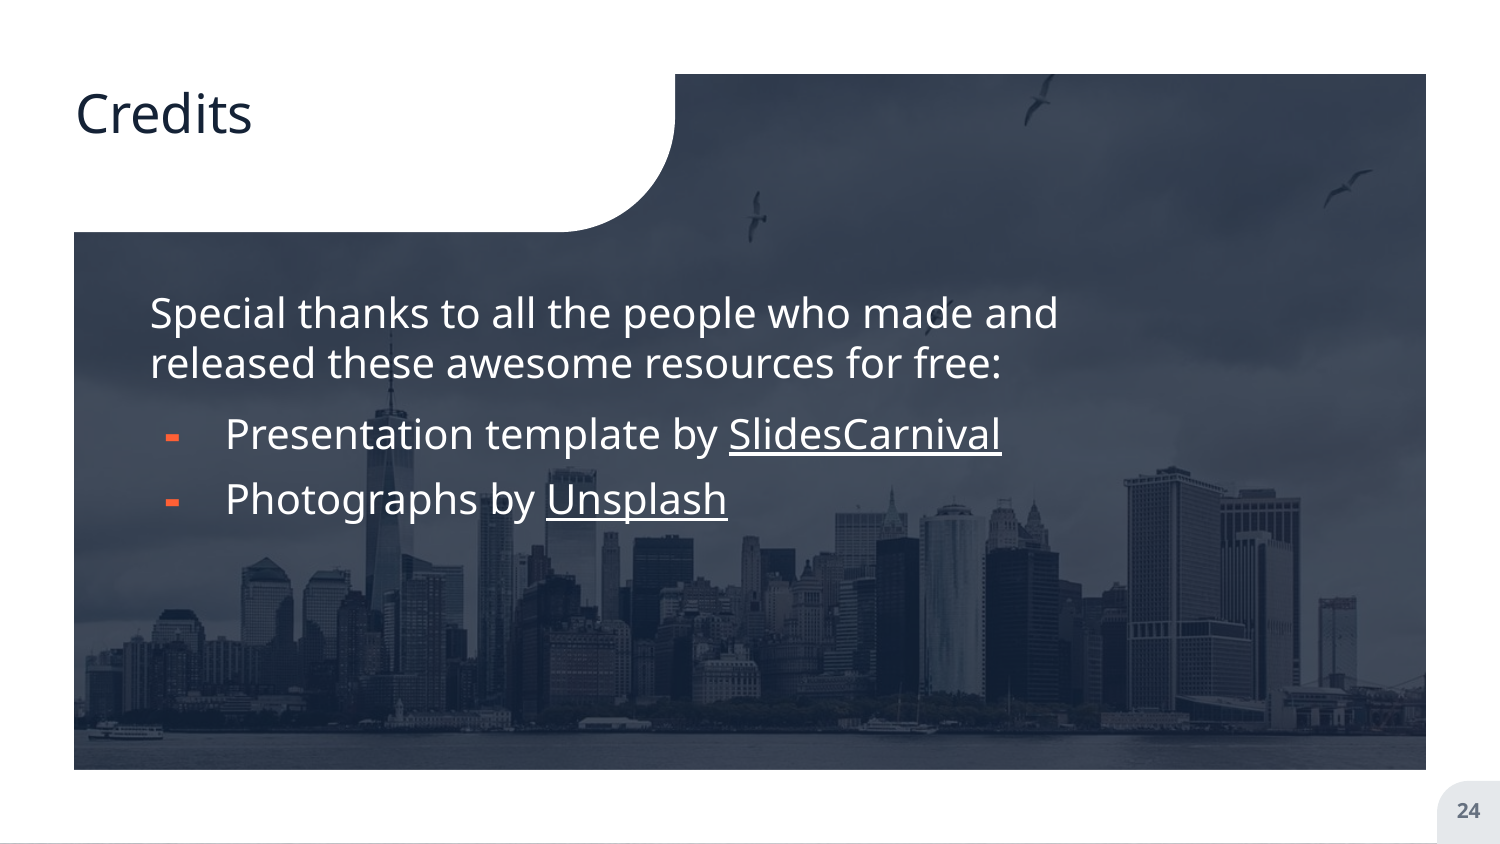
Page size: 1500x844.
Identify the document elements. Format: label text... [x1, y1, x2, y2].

title Credits [75, 0, 596, 233]
slide_number ‹#› [1437, 780, 1500, 844]
list Special thanks to all the people who made and released these awesome resources for free: Presentation template by SlidesCarnival Photographs by Unsplash [149, 286, 1125, 719]
